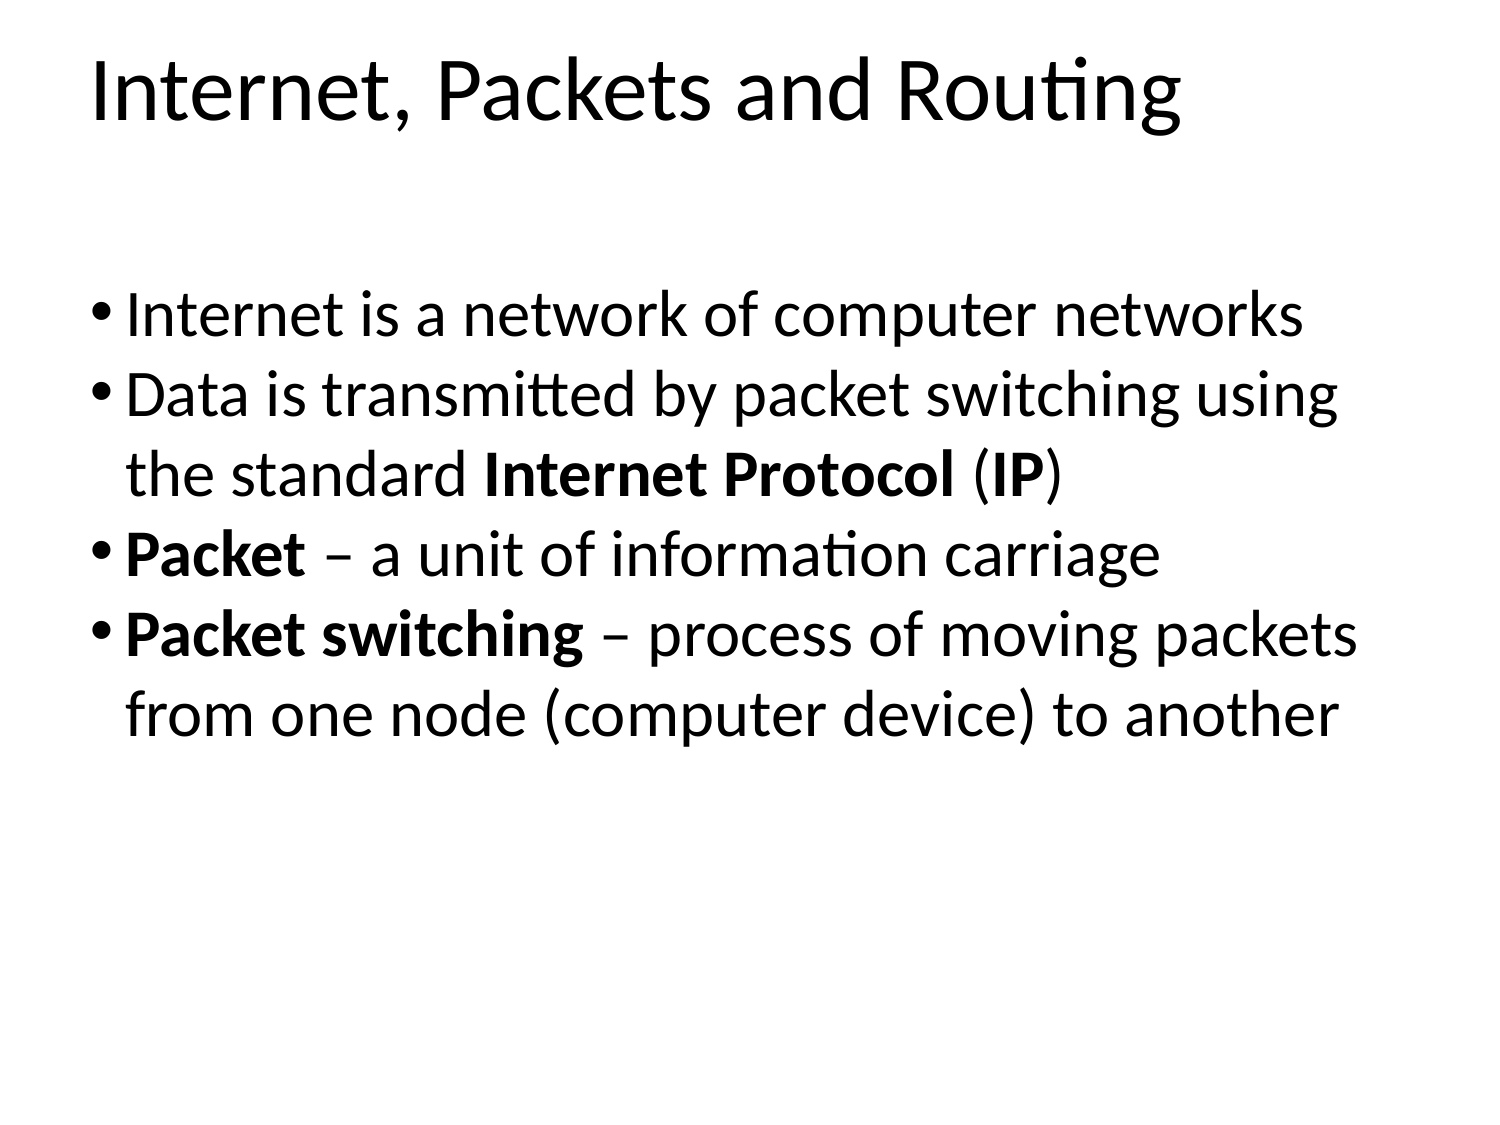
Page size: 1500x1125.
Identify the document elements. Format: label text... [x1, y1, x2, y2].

text_box Internet, Packets and Routing [75, 45, 1425, 233]
text_box Internet is a network of computer networks Data is transmitted by packet switching using the standard Internet Protocol (IP) Packet – a unit of information carriage Packet switching – process of moving packets from one node (computer device) to another [75, 262, 1425, 1005]
